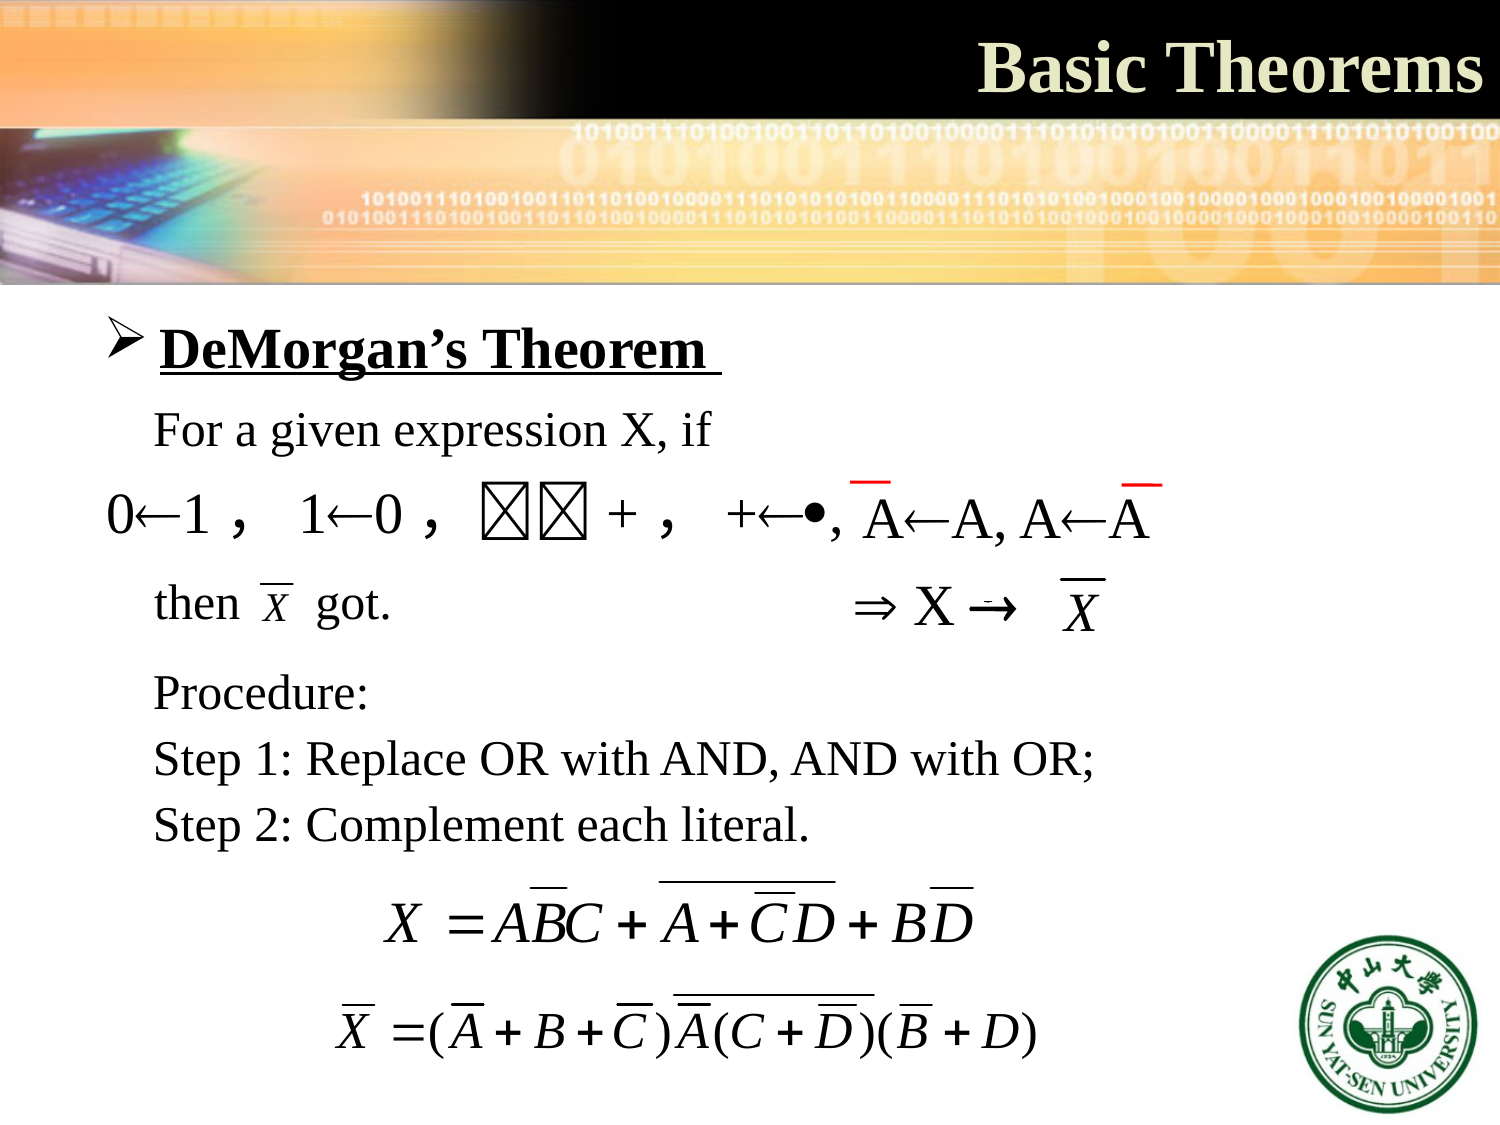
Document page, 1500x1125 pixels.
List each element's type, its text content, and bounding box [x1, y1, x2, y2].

list DeMorgan’s Theorem [88, 302, 1394, 409]
text_box For a given expression X, if [138, 409, 740, 464]
picture [0, 0, 1500, 285]
title Basic Theorems [212, 0, 1500, 126]
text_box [324, 983, 1046, 1071]
picture [1293, 930, 1489, 1118]
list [371, 869, 987, 958]
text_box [253, 573, 302, 629]
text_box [702, 559, 1212, 646]
text_box then got. [139, 562, 420, 638]
text_box 01，10，+，+, [91, 467, 859, 553]
text_box Procedure: Step 1: Replace OR with AND, AND with OR; Step 2: Complement each literal. [138, 646, 1328, 859]
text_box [834, 472, 1179, 557]
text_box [1051, 566, 1117, 641]
